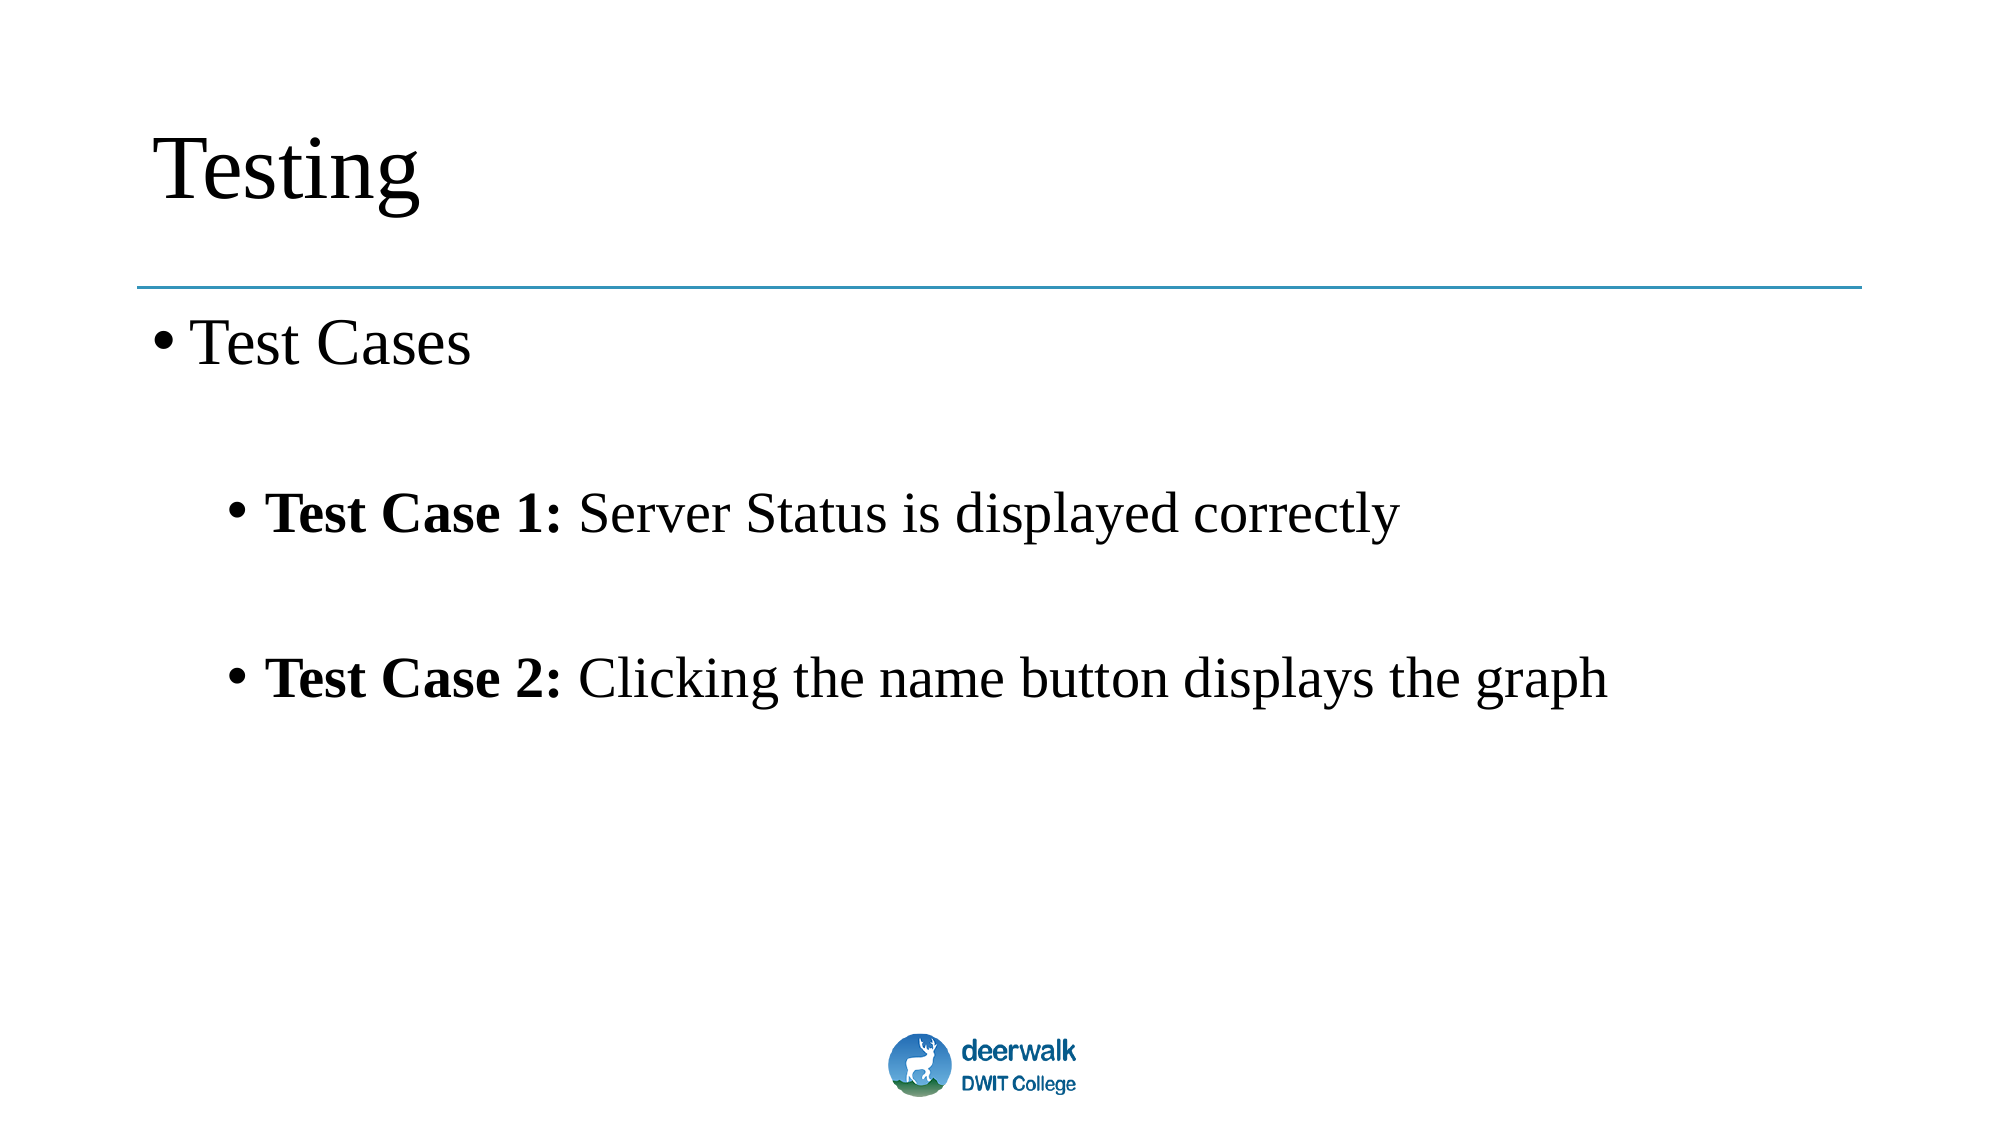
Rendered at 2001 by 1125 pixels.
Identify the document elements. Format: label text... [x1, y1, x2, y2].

picture [873, 1014, 1103, 1120]
title Testing [137, 59, 1863, 278]
list Test Cases Test Case 1: Server Status is displayed correctly Test Case 2: Clicking the name button displays the graph [137, 299, 1863, 1014]
